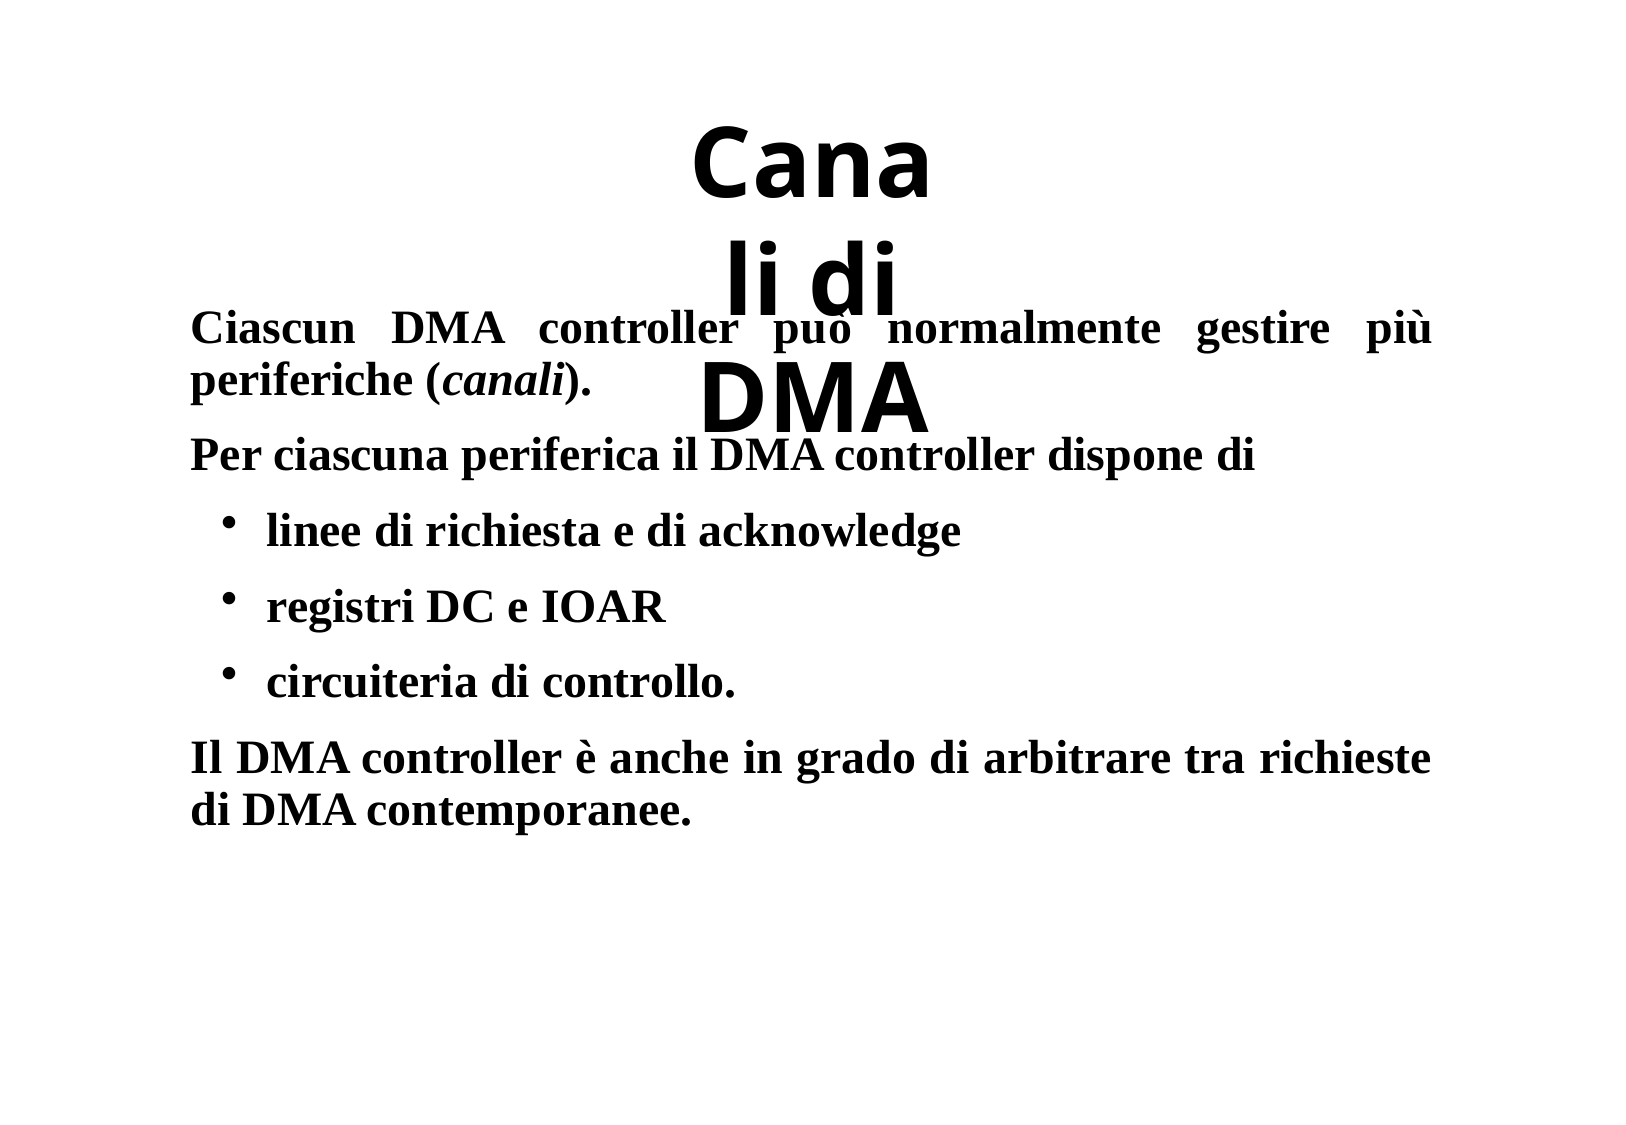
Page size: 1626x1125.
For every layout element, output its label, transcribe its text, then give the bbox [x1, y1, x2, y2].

title Canali di DMA [679, 96, 946, 221]
list Ciascun DMA controller può normalmente gestire più periferiche (canali). Per ciascuna periferica il DMA controller dispone di linee di richiesta e di acknowledge registri DC e IOAR circuiteria di controllo. Il DMA controller è anche in grado di arbitrare tra richieste di DMA contemporanee. [176, 294, 1449, 873]
